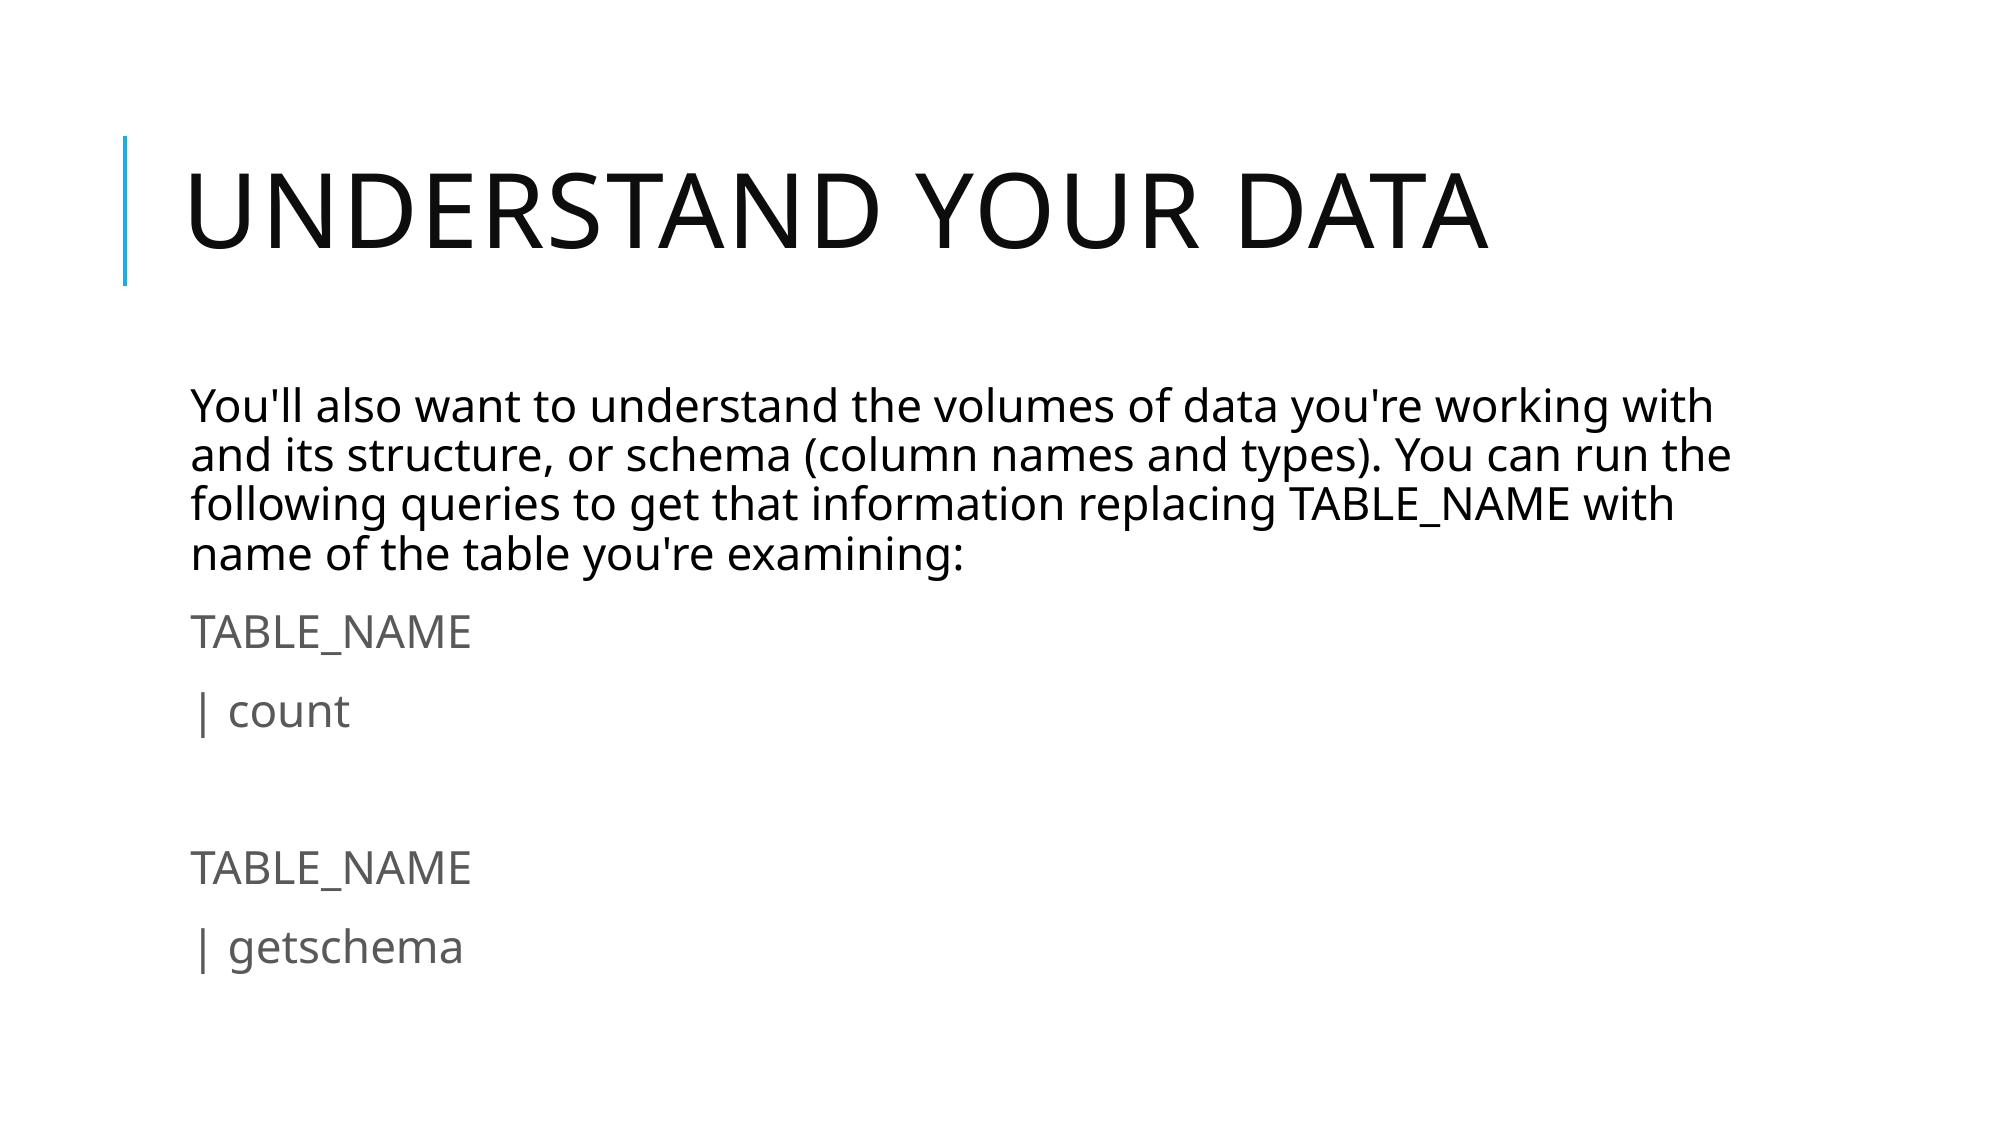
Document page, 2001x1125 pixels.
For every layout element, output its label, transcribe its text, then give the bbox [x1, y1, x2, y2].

list You'll also want to understand the volumes of data you're working with and its structure, or schema (column names and types). You can run the following queries to get that information replacing TABLE_NAME with name of the table you're examining: TABLE_NAME | count TABLE_NAME | getschema [168, 375, 1763, 1035]
title Understand your data [168, 96, 1763, 342]
